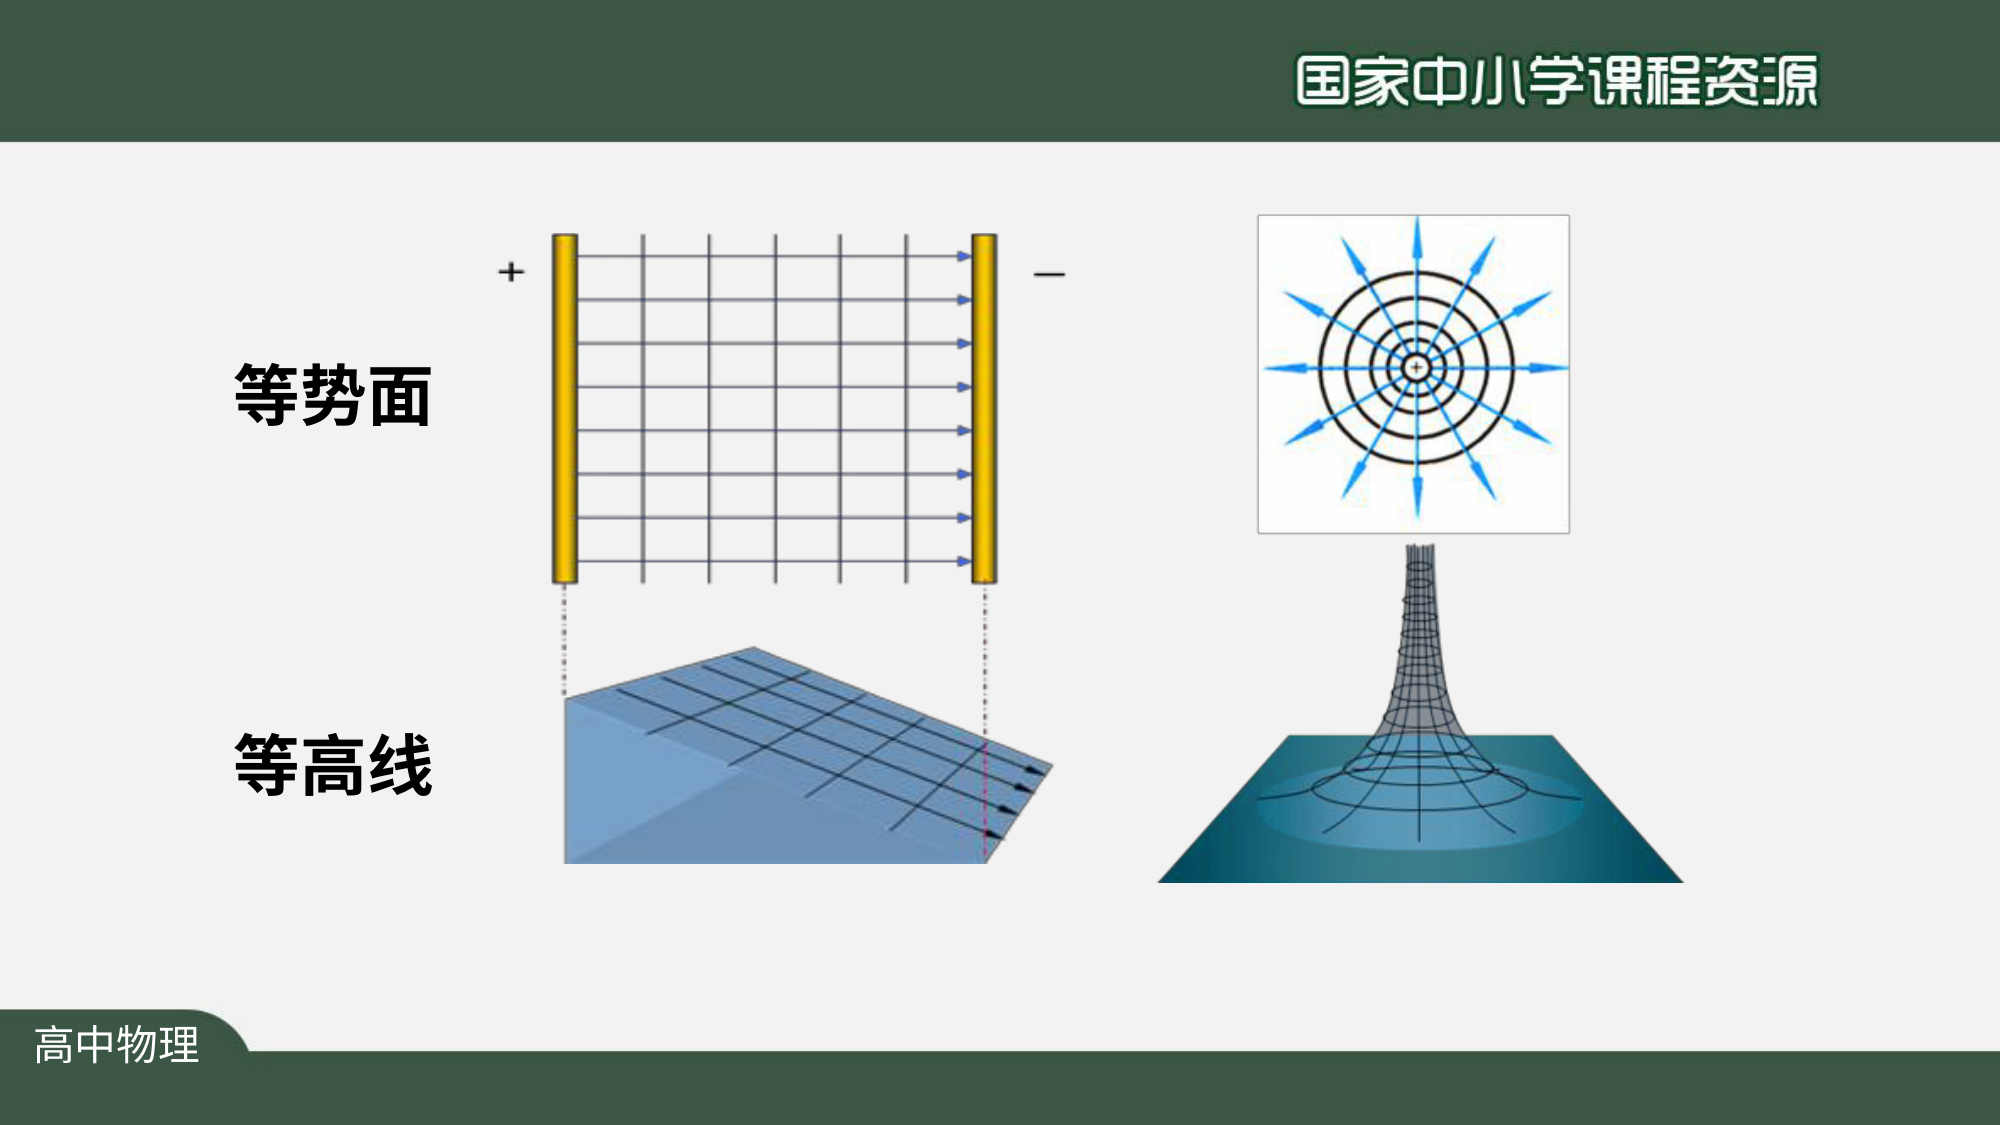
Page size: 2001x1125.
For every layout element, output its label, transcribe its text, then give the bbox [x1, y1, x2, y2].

text_box [495, 233, 1068, 864]
footer 高中物理 [31, 1013, 202, 1125]
text_box [1154, 214, 1686, 883]
text_box 等势面 [231, 351, 436, 435]
picture [0, 0, 2000, 1125]
text_box 等高线 [231, 721, 436, 805]
